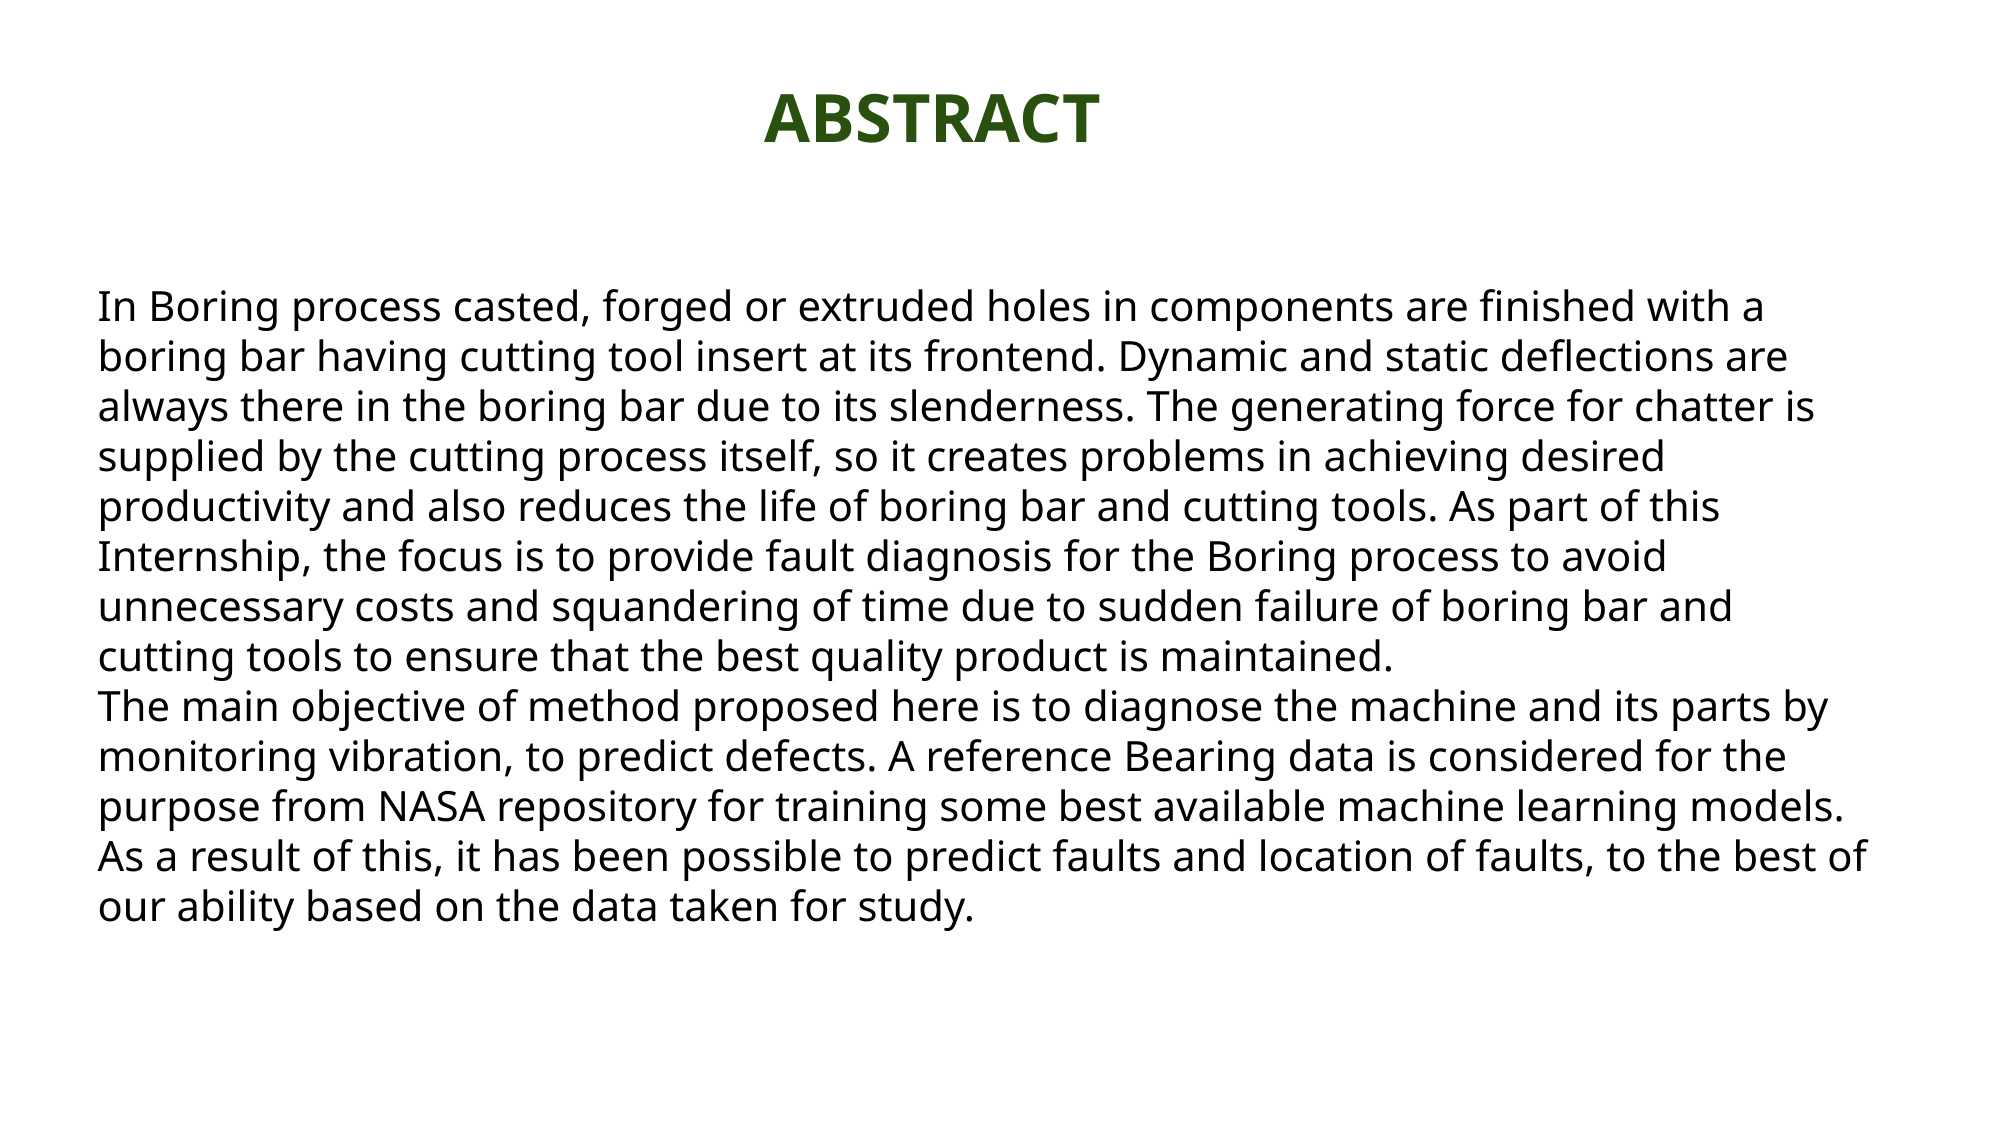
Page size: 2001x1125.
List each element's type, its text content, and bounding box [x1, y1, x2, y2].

text_box In Boring process casted, forged or extruded holes in components are finished with a boring bar having cutting tool insert at its frontend. Dynamic and static deflections are always there in the boring bar due to its slenderness. The generating force for chatter is supplied by the cutting process itself, so it creates problems in achieving desired productivity and also reduces the life of boring bar and cutting tools. As part of this Internship, the focus is to provide fault diagnosis for the Boring process to avoid unnecessary costs and squandering of time due to sudden failure of boring bar and cutting tools to ensure that the best quality product is maintained. The main objective of method proposed here is to diagnose the machine and its parts by monitoring vibration, to predict defects. A reference Bearing data is considered for the purpose from NASA repository for training some best available machine learning models. As a result of this, it has been possible to predict faults and location of faults, to the best of our ability based on the data taken for study. [83, 272, 1884, 1028]
text_box ABSTRACT [749, 68, 1116, 164]
